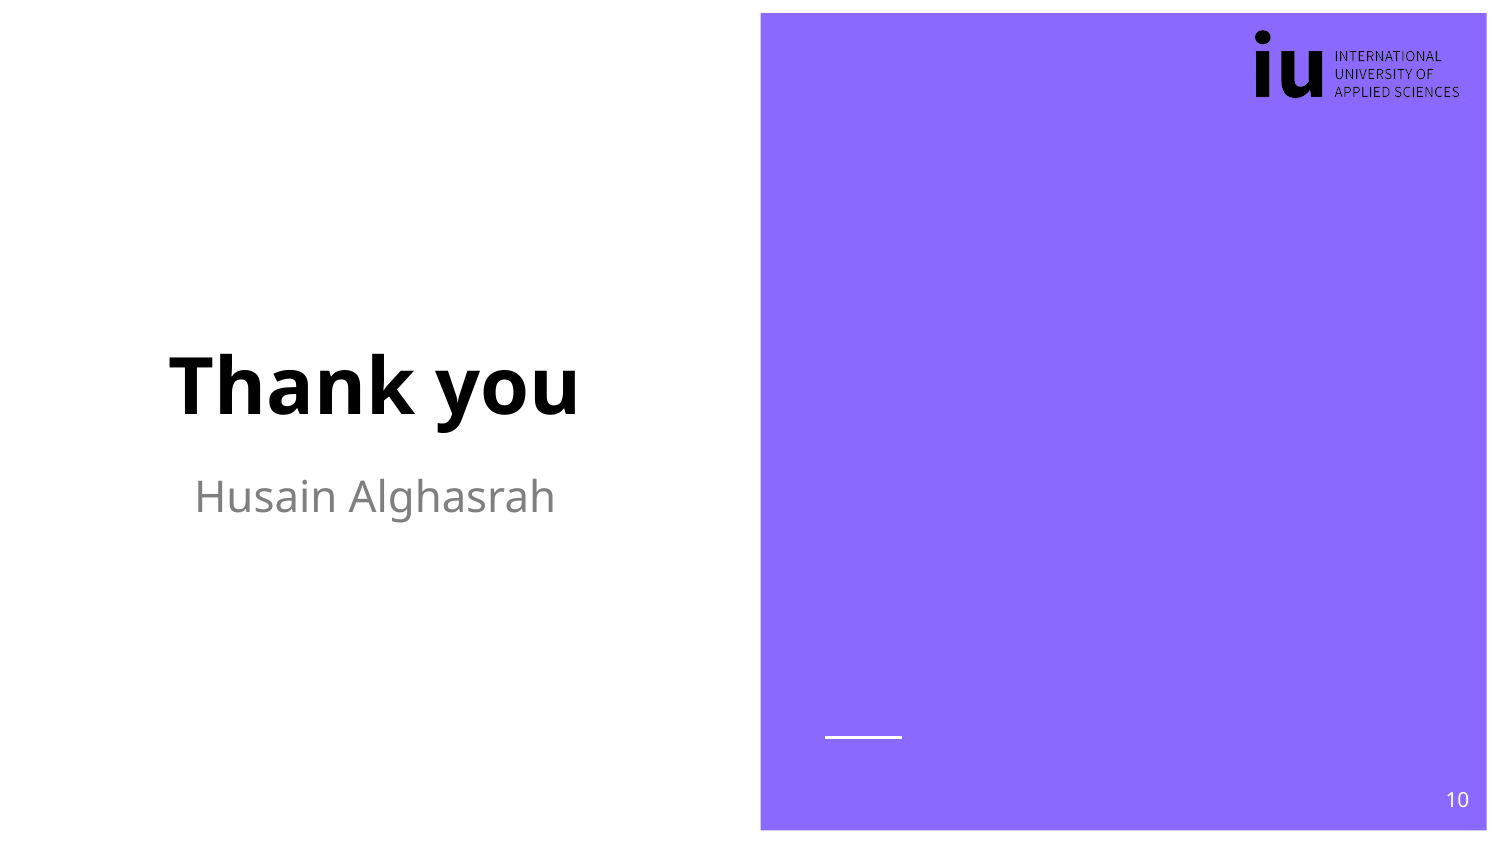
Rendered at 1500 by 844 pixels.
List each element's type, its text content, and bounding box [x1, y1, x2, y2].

slide_number 10 [1394, 769, 1484, 834]
picture [1241, 20, 1479, 129]
subtitle Husain Alghasrah [43, 454, 708, 675]
title Thank you [43, 193, 708, 446]
